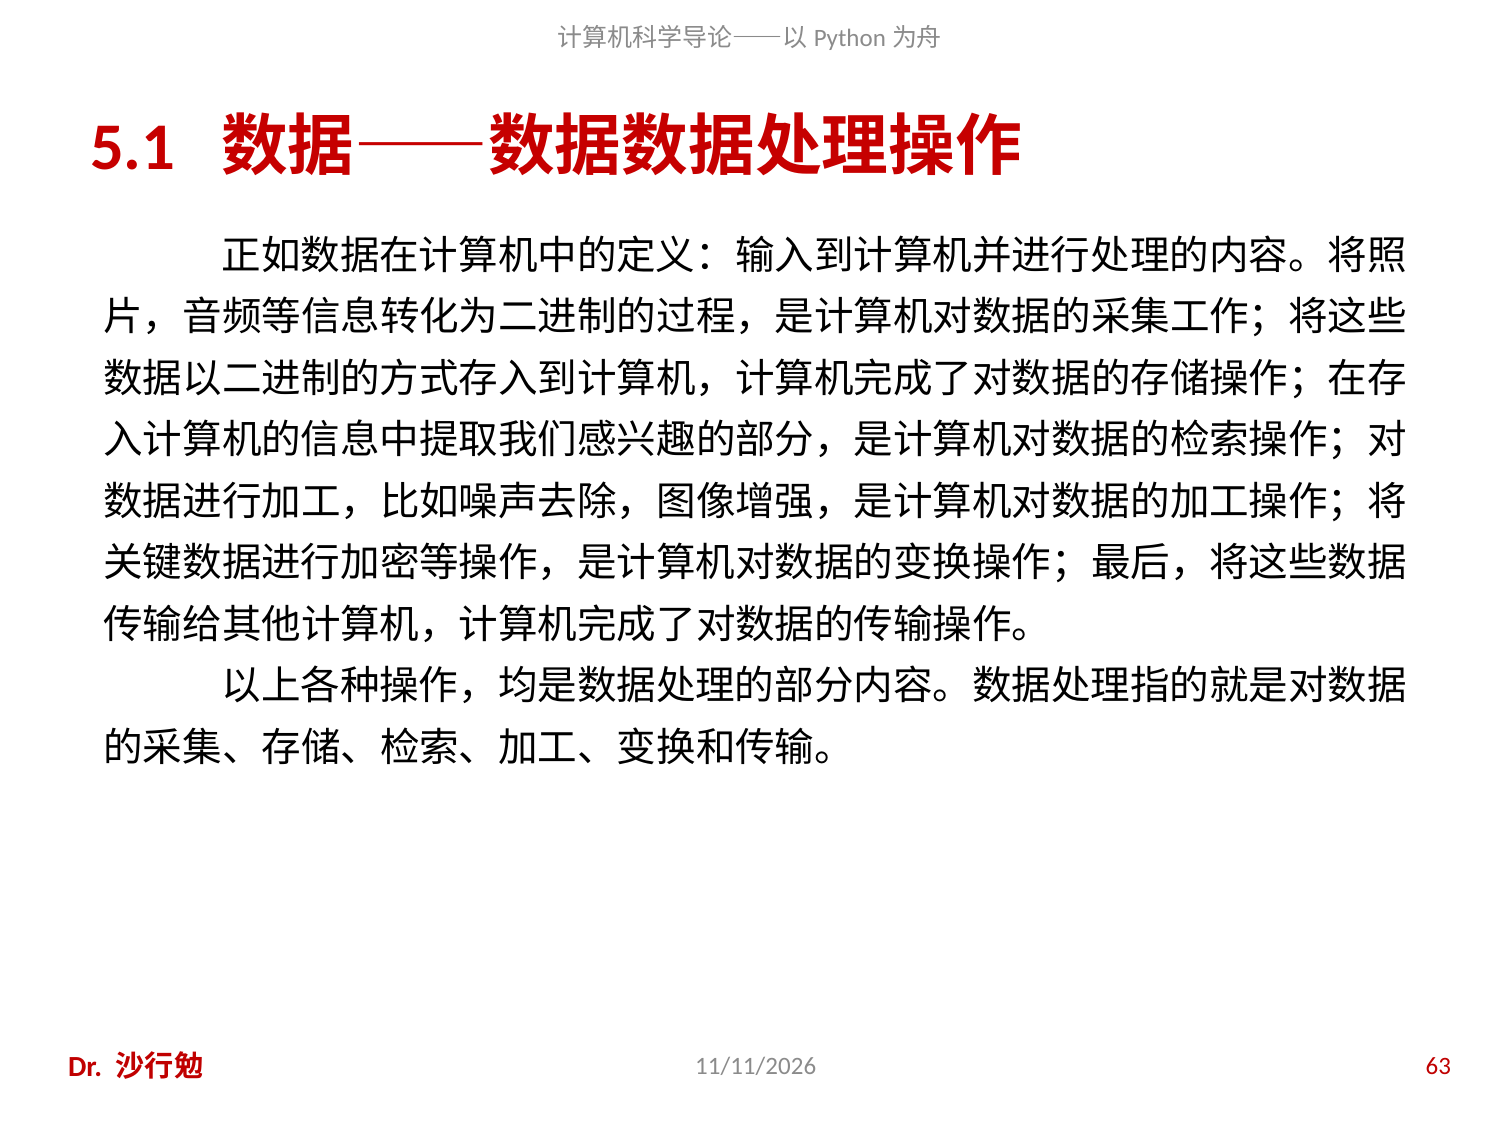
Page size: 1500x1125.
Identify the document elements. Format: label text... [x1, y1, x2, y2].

slide_number 63 [1116, 1035, 1467, 1095]
title 5.1 数据——数据数据处理操作 [75, 90, 1425, 195]
footer Dr. 沙行勉 [53, 1035, 386, 1095]
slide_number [501, 1035, 1010, 1095]
list 正如数据在计算机中的定义：输入到计算机并进行处理的内容。将照片，音频等信息转化为二进制的过程，是计算机对数据的采集工作；将这些数据以二进制的方式存入到计算机，计算机完成了对数据的存储操作；在存入计算机的信息中提取我们感兴趣的部分，是计算机对数据的检索操作；对数据进行加工，比如噪声去除，图像增强，是计算机对数据的加工操作；将关键数据进行加密等操作，是计算机对数据的变换操作；最后，将这些数据传输给其他计算机，计算机完成了对数据的传输操作。 以上各种操作，均是数据处理的部分内容。数据处理指的就是对数据的采集、存储、检索、加工、变换和传输。 [88, 208, 1439, 982]
